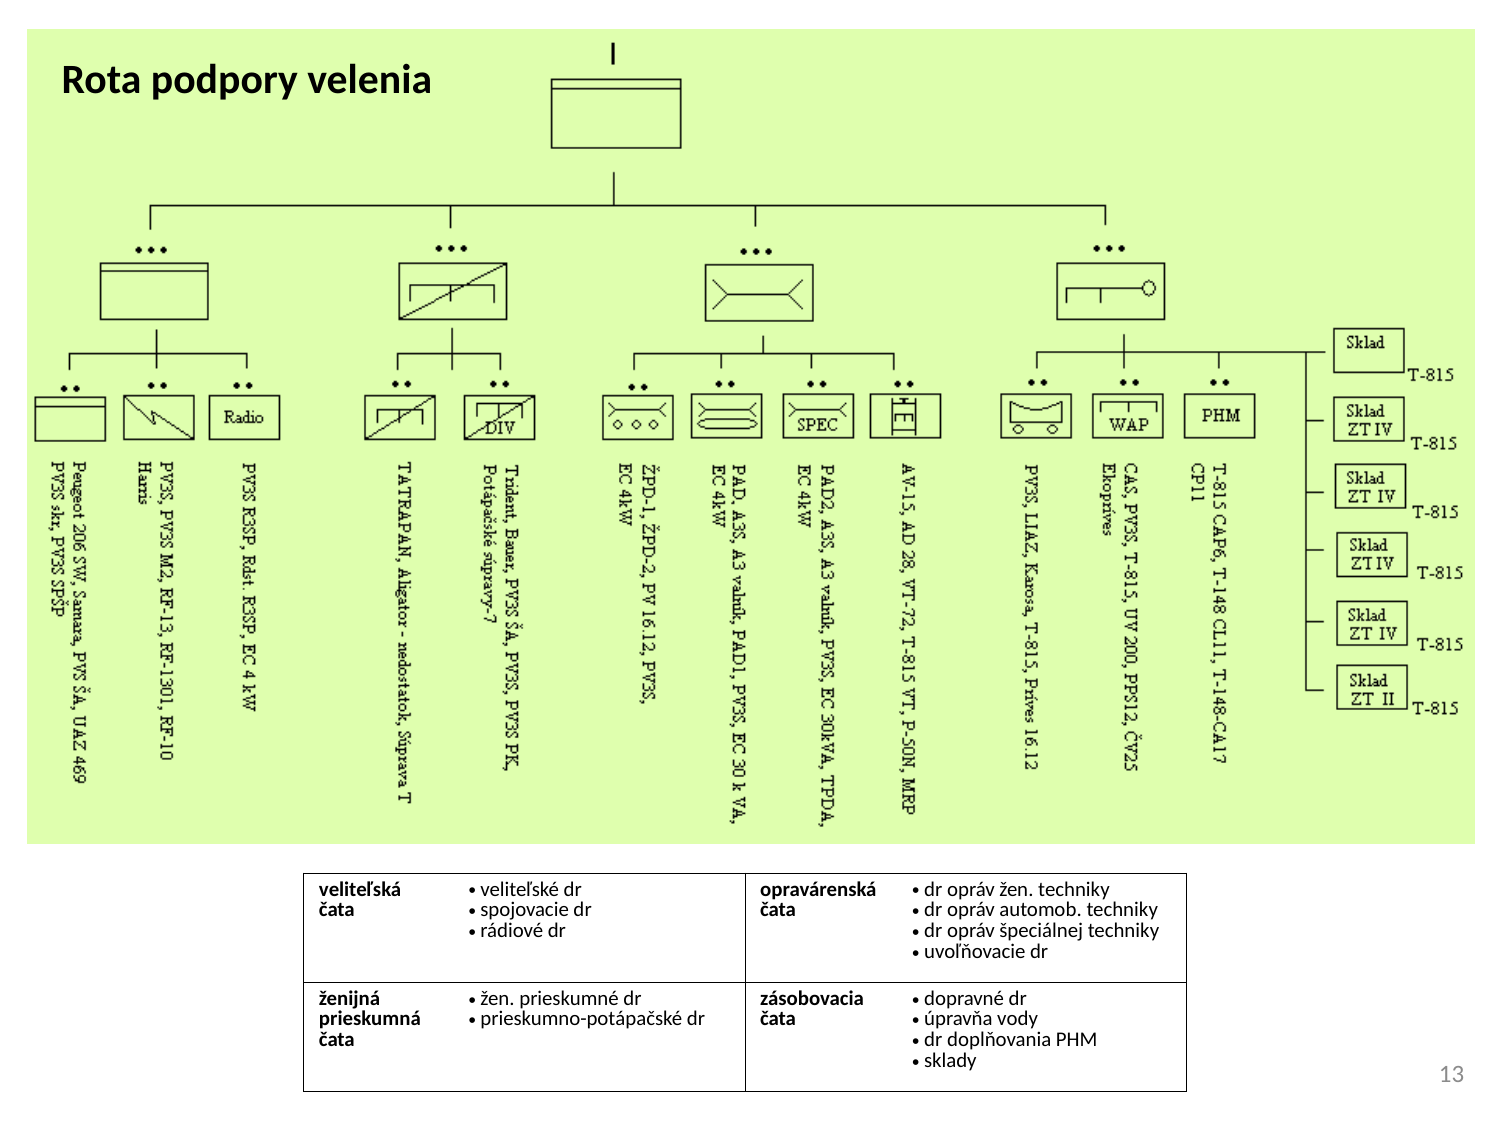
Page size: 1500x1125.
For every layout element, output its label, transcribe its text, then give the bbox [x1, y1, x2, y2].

slide_number 13 [1373, 1042, 1480, 1103]
table_cell ženijná prieskumná čata [304, 983, 453, 1091]
table_cell zásobovacia čata [746, 983, 897, 1091]
picture [26, 29, 1475, 844]
table_header dr opráv žen. techniky dr opráv automob. techniky dr opráv špeciálnej techniky uvoľňovacie dr [897, 874, 1186, 982]
table_cell dopravné dr úpravňa vody dr doplňovania PHM sklady [897, 983, 1186, 1091]
table_header veliteľská čata [304, 874, 453, 982]
table_cell žen. prieskumné dr prieskumno-potápačské dr [453, 983, 745, 1091]
table_header veliteľské dr spojovacie dr rádiové dr [453, 874, 745, 982]
table_header opravárenská čata [746, 874, 897, 982]
